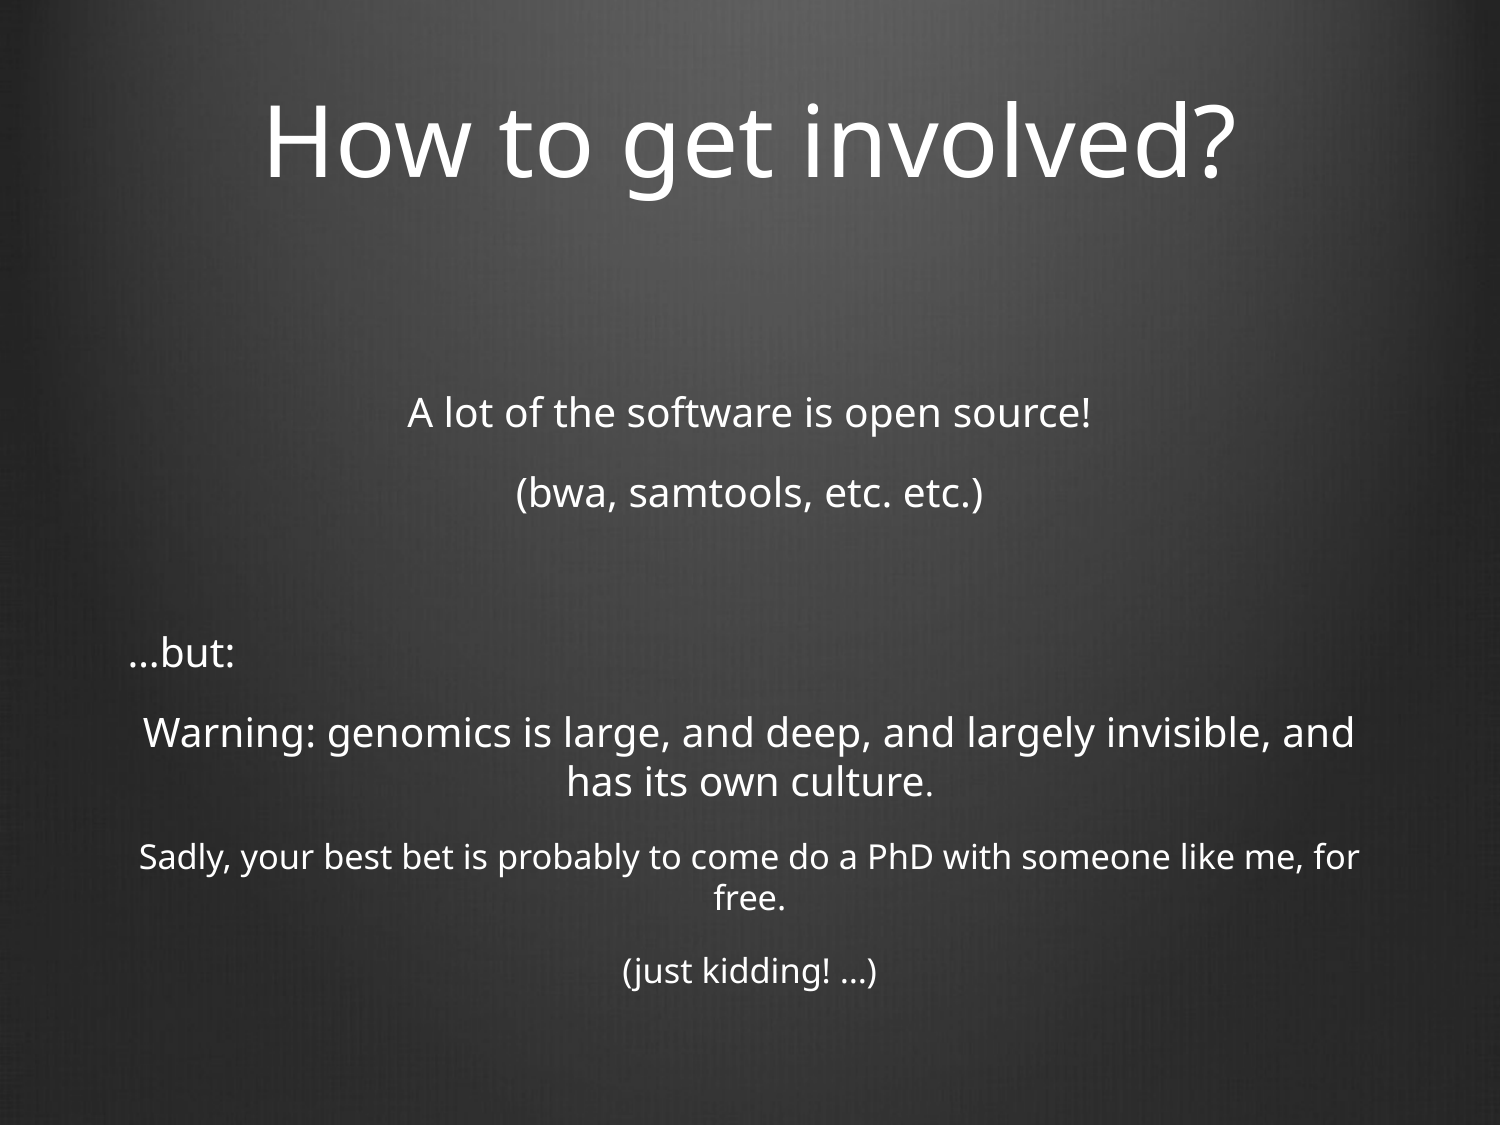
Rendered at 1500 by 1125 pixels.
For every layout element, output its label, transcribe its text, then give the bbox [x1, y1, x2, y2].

list A lot of the software is open source! (bwa, samtools, etc. etc.) …but: Warning: genomics is large, and deep, and largely invisible, and has its own culture. Sadly, your best bet is probably to come do a PhD with someone like me, for free. (just kidding! …) [112, 306, 1388, 1005]
title How to get involved? [112, 19, 1388, 255]
